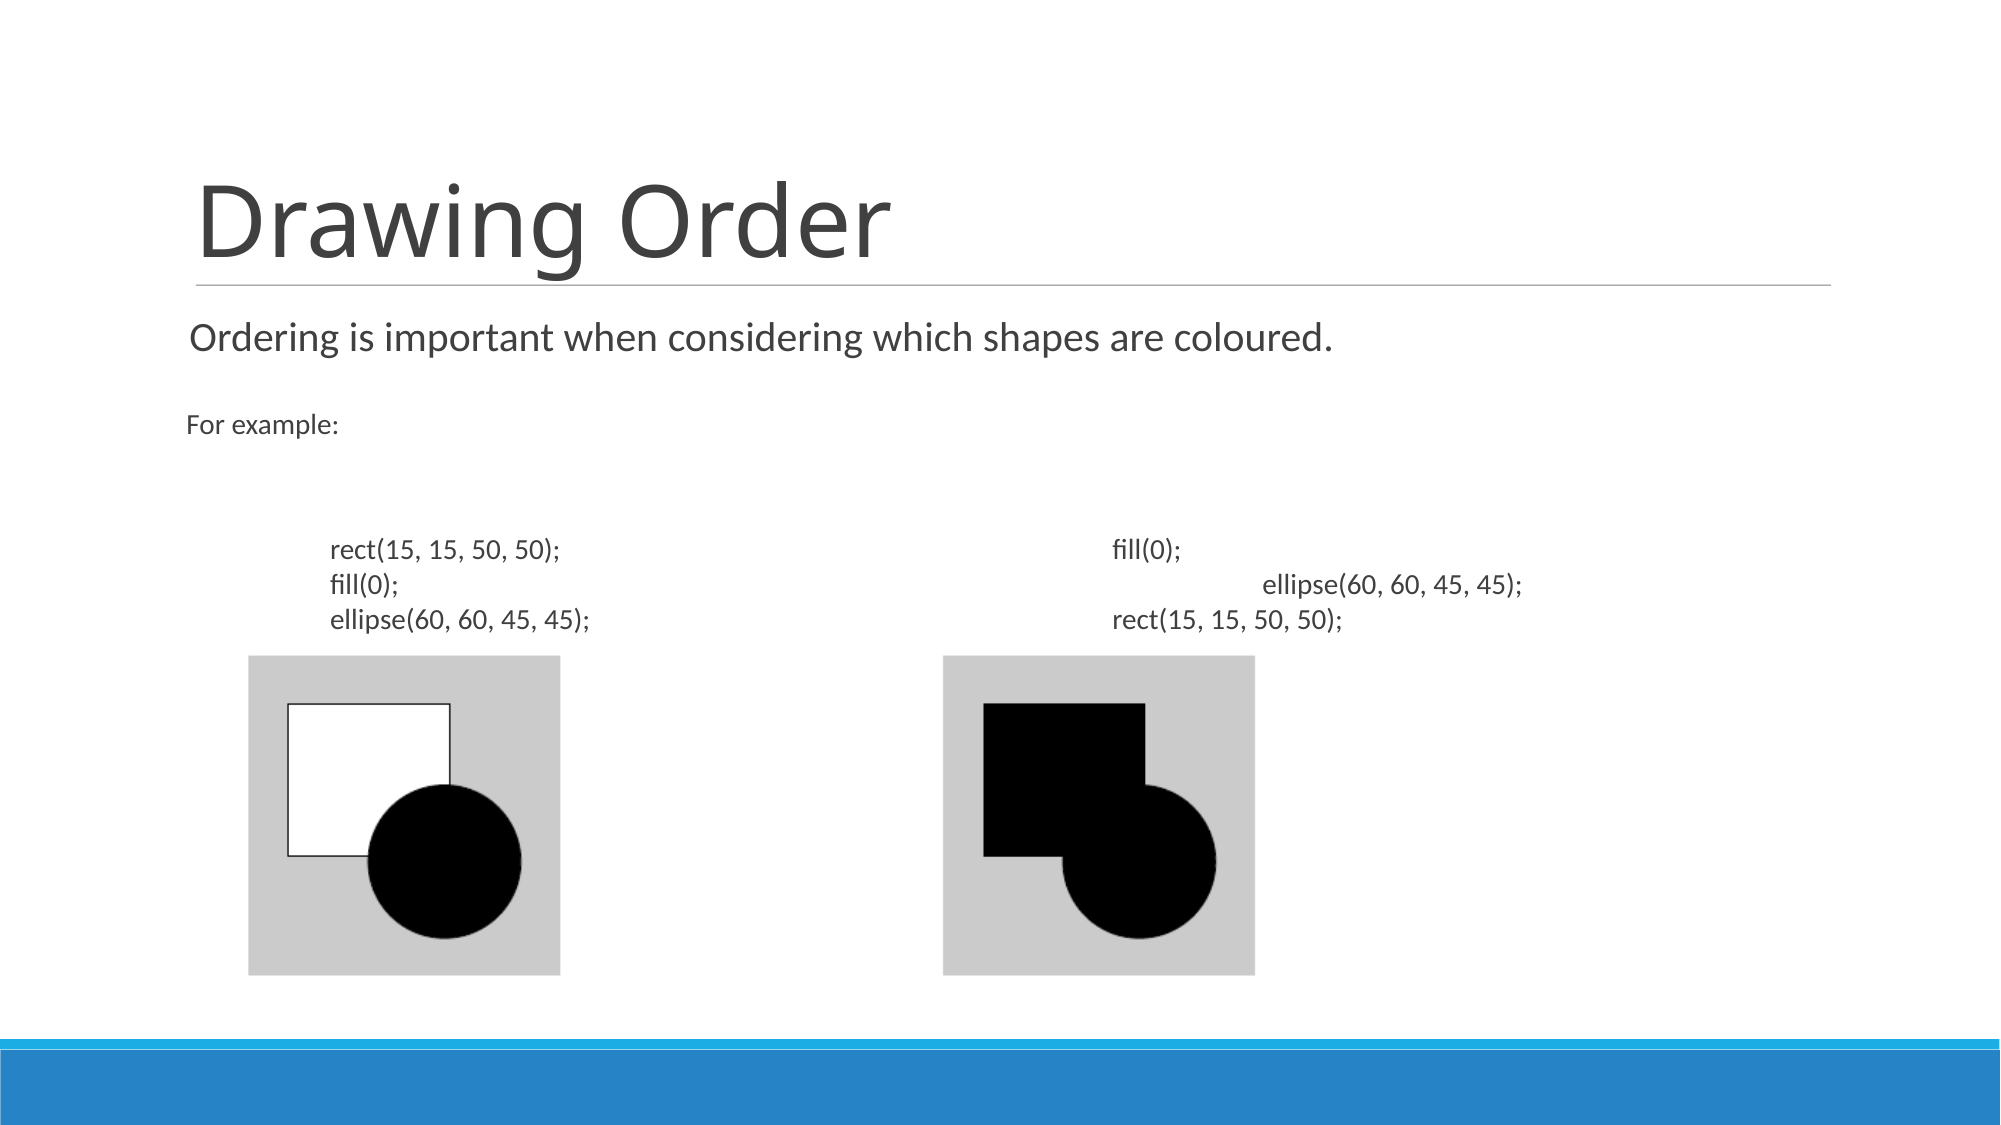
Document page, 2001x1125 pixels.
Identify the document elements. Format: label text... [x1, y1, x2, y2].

text_box Drawing Order [180, 46, 1830, 285]
picture [224, 637, 1288, 996]
text_box Ordering is important when considering which shapes are coloured. For example: rect(15, 15, 50, 50); fill(0); fill(0); ellipse(60, 60, 45, 45); ellipse(60, 60, 45, 45); rect(15, 15, 50, 50); [180, 302, 1830, 963]
